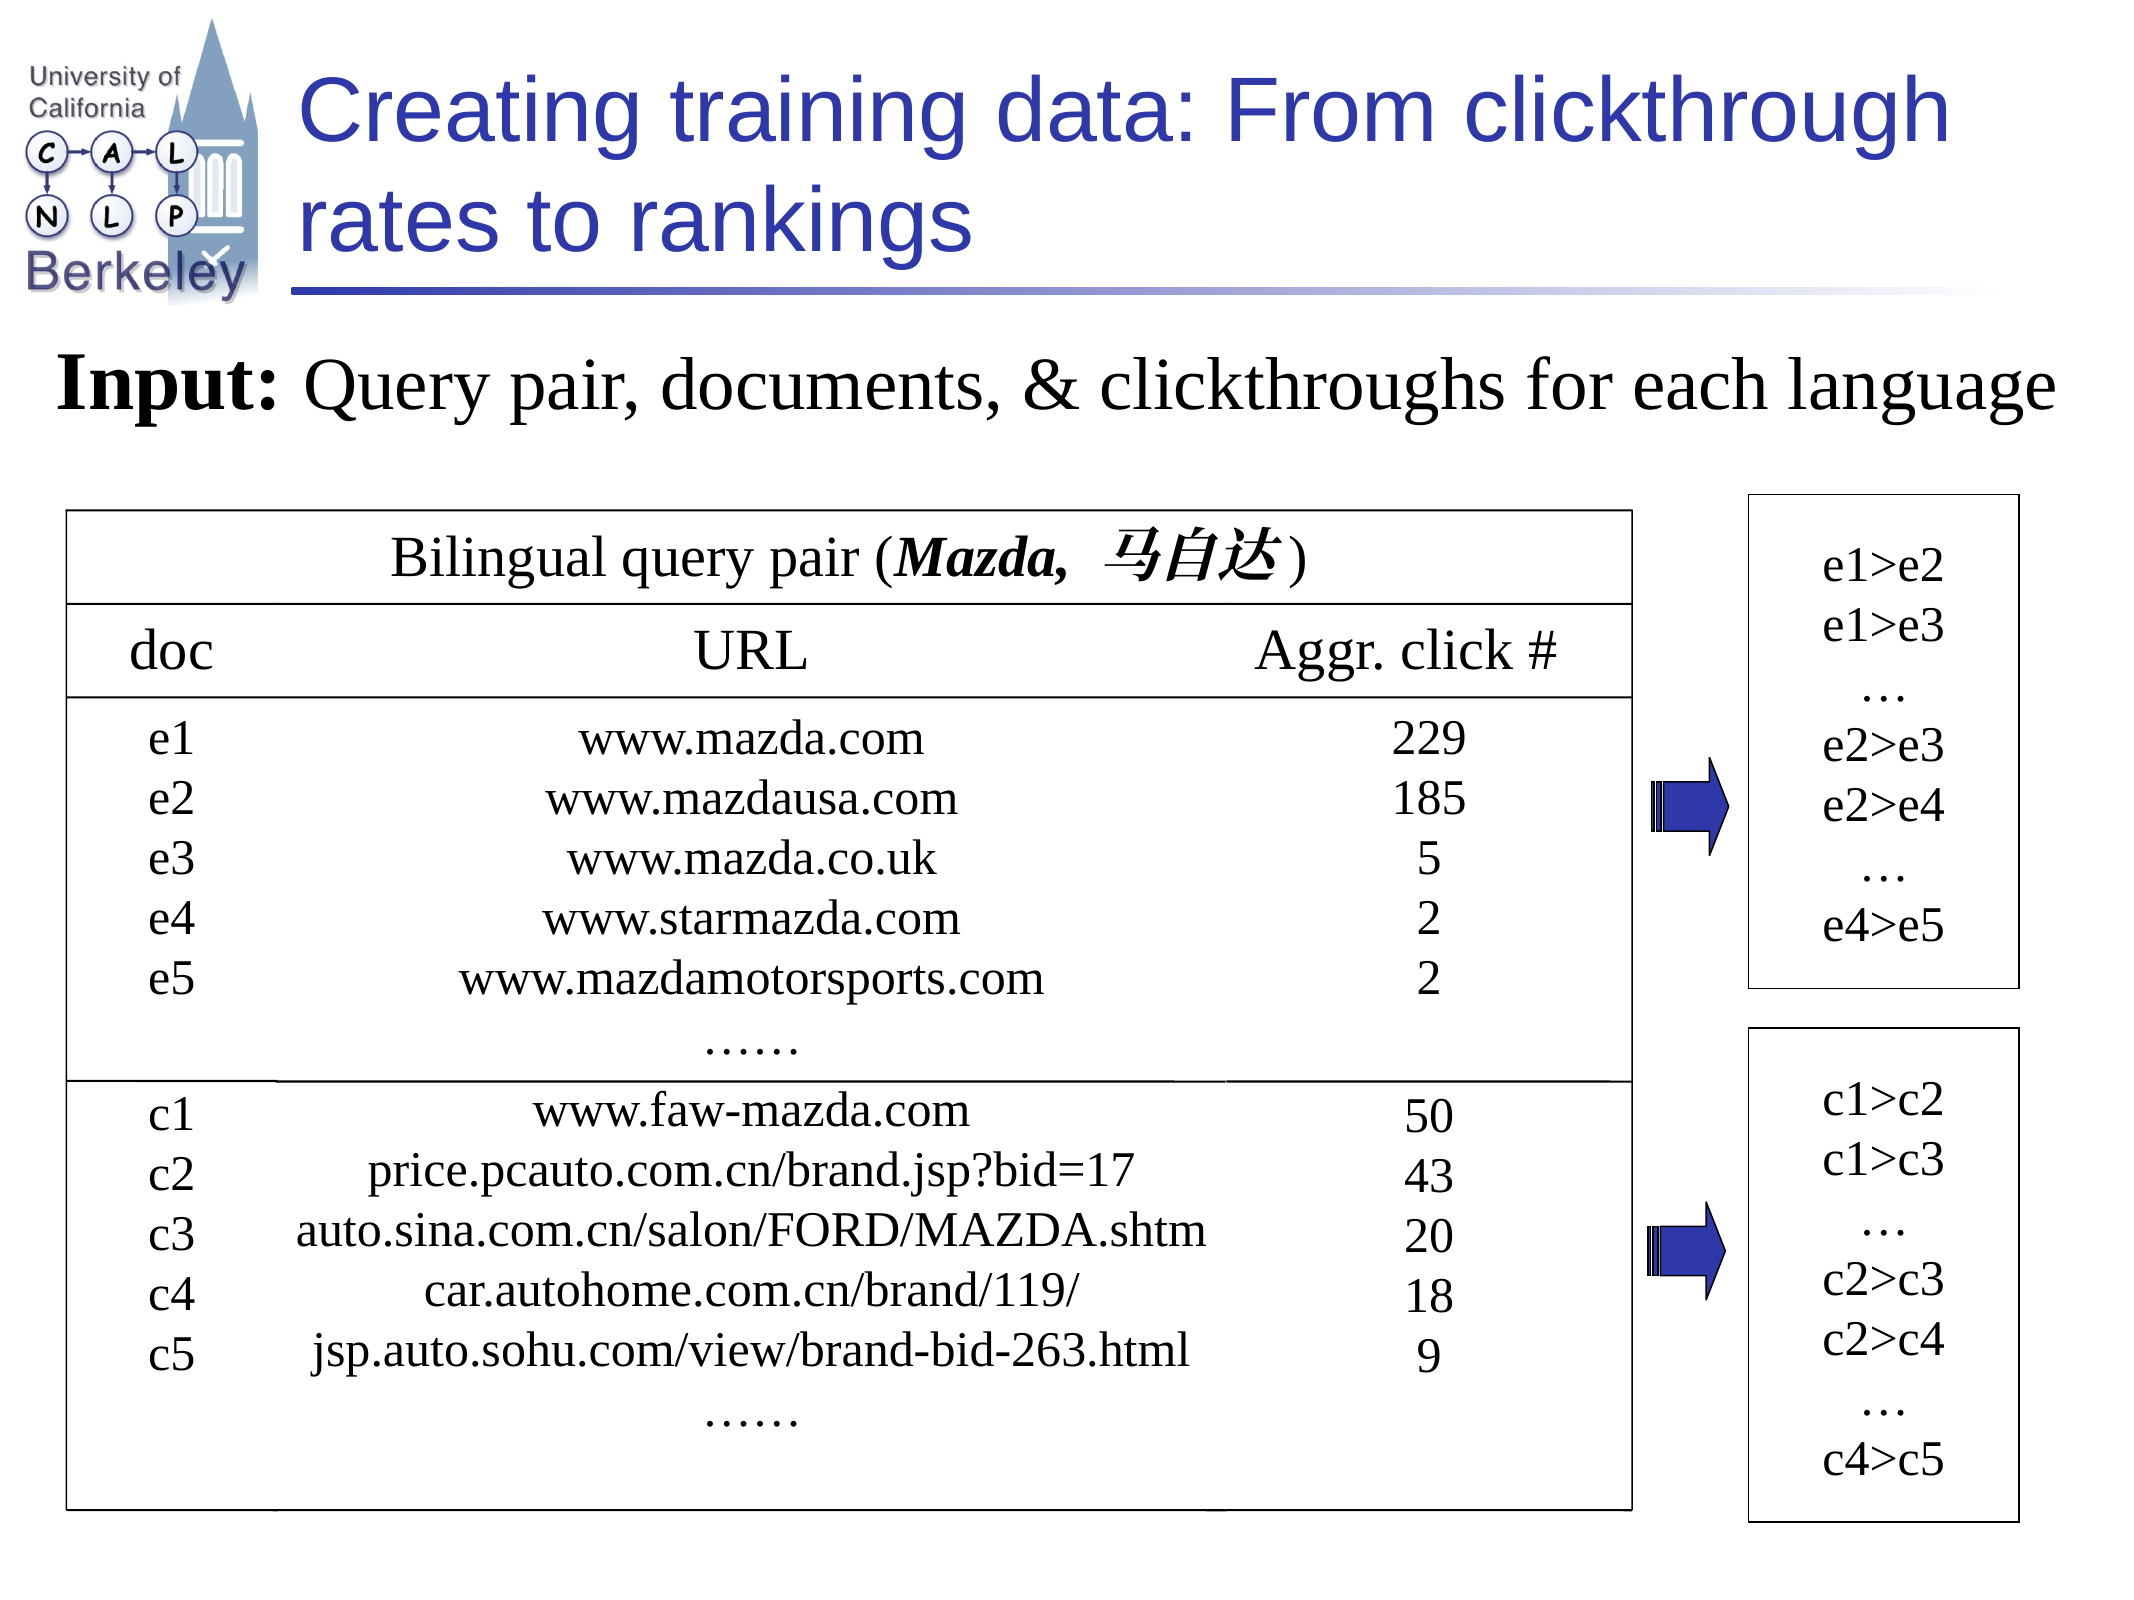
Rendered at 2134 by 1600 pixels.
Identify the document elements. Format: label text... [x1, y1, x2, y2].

list Input: Query pair, documents, & clickthroughs for each language [0, 326, 2091, 550]
title Creating training data: From clickthrough rates to rankings [275, 27, 2134, 294]
picture [21, 17, 299, 326]
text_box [66, 494, 2020, 1523]
